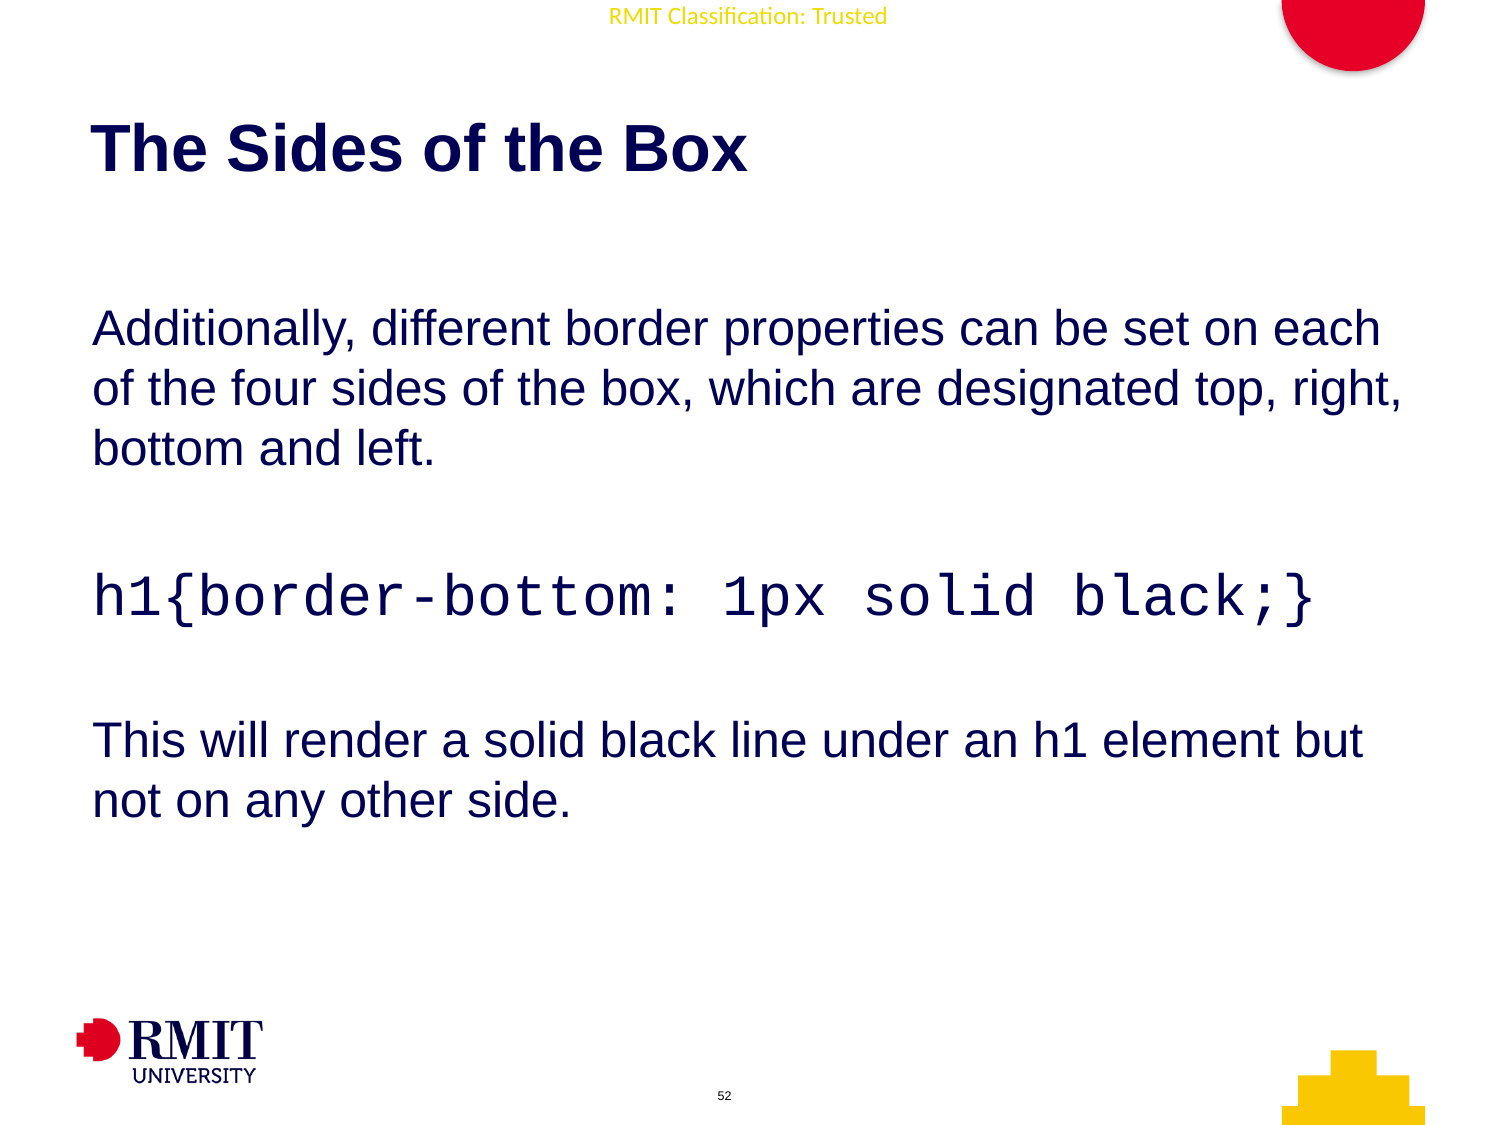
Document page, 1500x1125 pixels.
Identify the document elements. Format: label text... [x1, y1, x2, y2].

picture [57, 1001, 281, 1102]
list Additionally, different border properties can be set on each of the four sides of the box, which are designated top, right, bottom and left. h1{border-bottom: 1px solid black;} This will render a solid black line under an h1 element but not on any other side. [75, 288, 1425, 952]
title The Sides of the Box [75, 23, 1237, 267]
